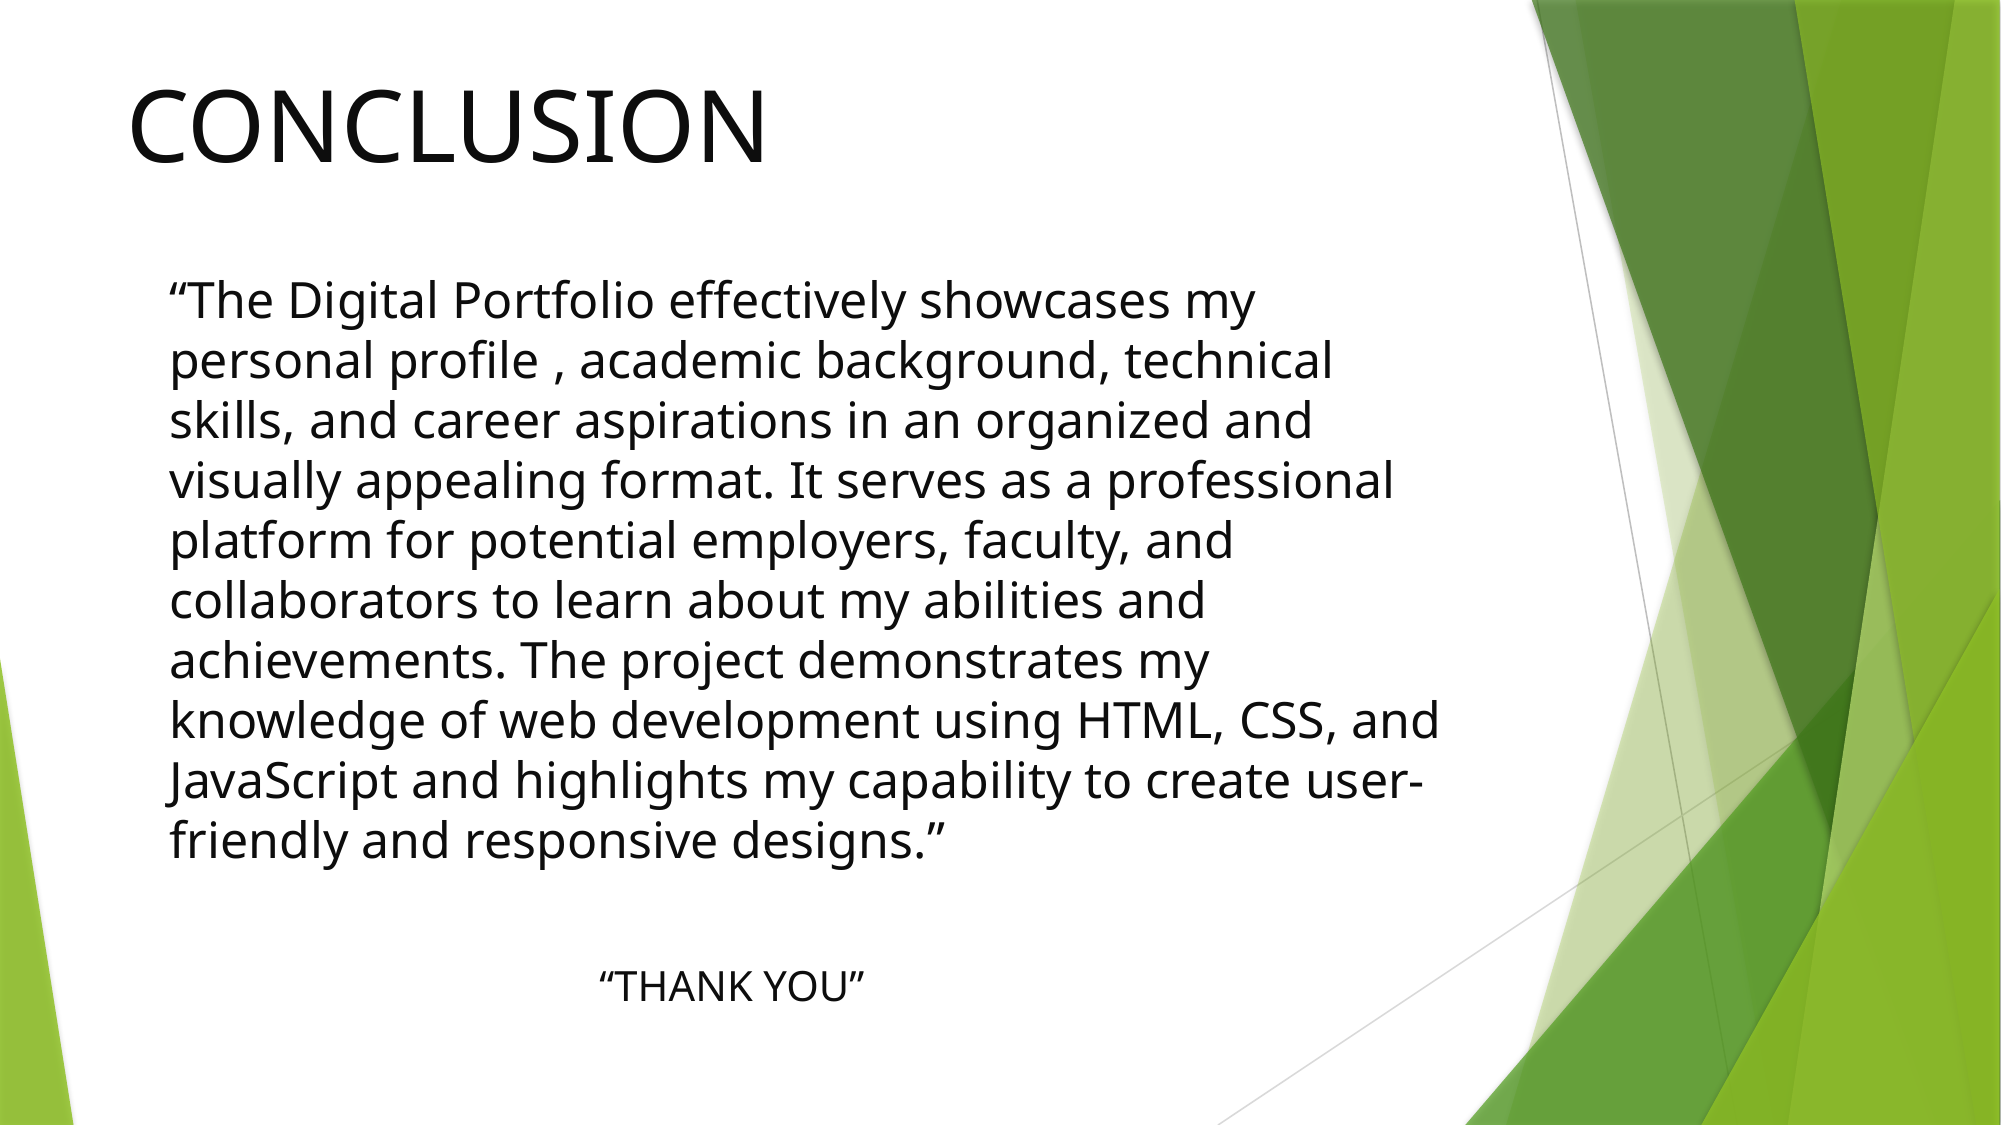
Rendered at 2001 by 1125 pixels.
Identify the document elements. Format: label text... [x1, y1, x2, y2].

title CONCLUSION [111, 75, 1432, 190]
list “The Digital Portfolio effectively showcases my personal profile , academic background, technical skills, and career aspirations in an organized and visually appealing format. It serves as a professional platform for potential employers, faculty, and collaborators to learn about my abilities and achievements. The project demonstrates my knowledge of web development using HTML, CSS, and JavaScript and highlights my capability to create user-friendly and responsive designs.” “THANK YOU” [154, 260, 1489, 974]
